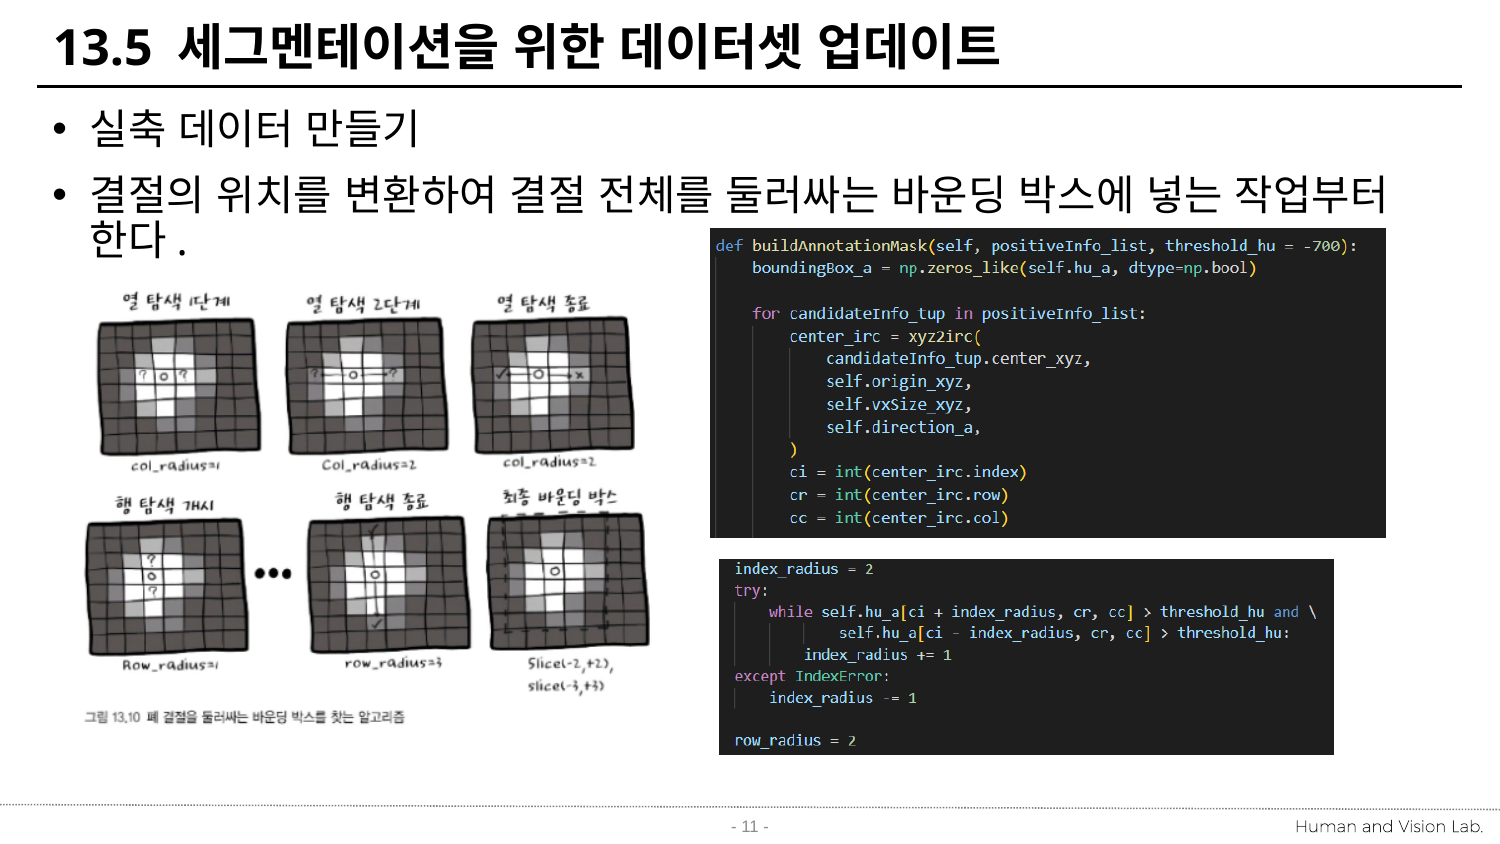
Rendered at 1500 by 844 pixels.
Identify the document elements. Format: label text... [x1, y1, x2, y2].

picture [1280, 816, 1500, 844]
list 실축 데이터 만들기 결절의 위치를 변환하여 결절 전체를 둘러싸는 바운딩 박스에 넣는 작업부터 한다. [37, 100, 1462, 799]
picture [77, 228, 1386, 727]
slide_number - 11 - [581, 811, 919, 841]
title 13.5 세그멘테이션을 위한 데이터셋 업데이트 [37, 11, 1463, 80]
picture [719, 559, 1334, 755]
